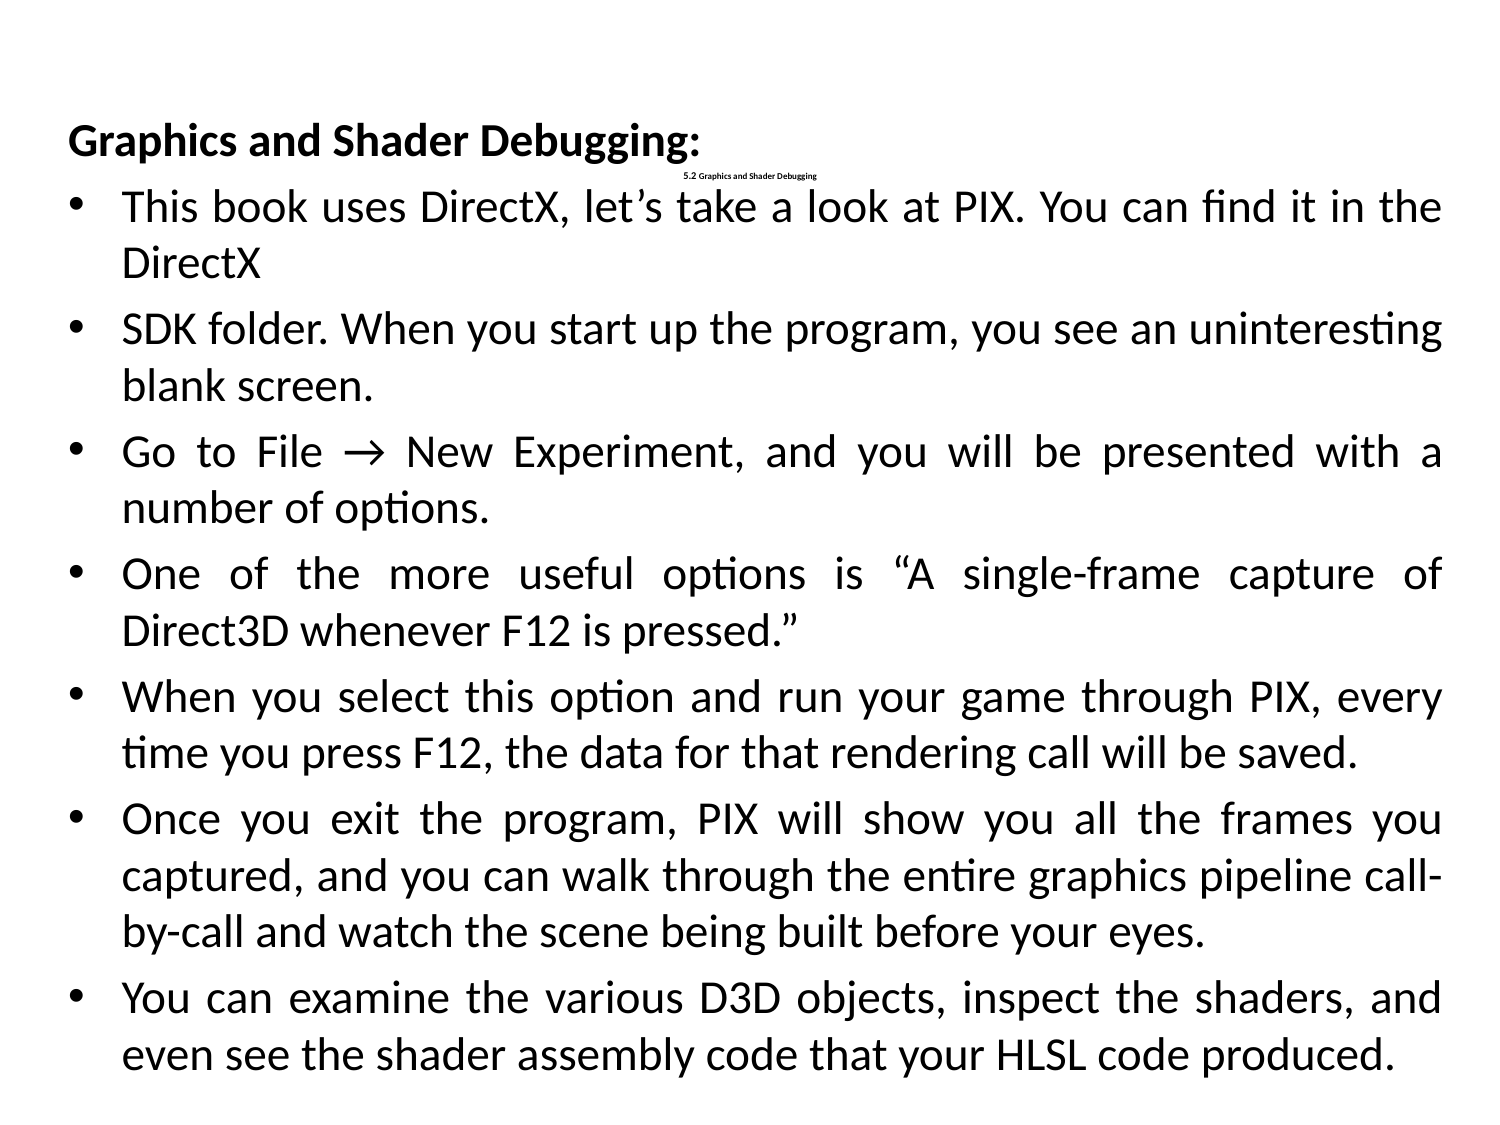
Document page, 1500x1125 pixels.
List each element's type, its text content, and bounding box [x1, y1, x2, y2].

list Graphics and Shader Debugging: This book uses DirectX, let’s take a look at PIX. You can find it in the DirectX SDK folder. When you start up the program, you see an uninteresting blank screen. Go to File → New Experiment, and you will be presented with a number of options. One of the more useful options is “A single-frame capture of Direct3D whenever F12 is pressed.” When you select this option and run your game through PIX, every time you press F12, the data for that rendering call will be saved. Once you exit the program, PIX will show you all the frames you captured, and you can walk through the entire graphics pipeline call-by-call and watch the scene being built before your eyes. You can examine the various D3D objects, inspect the shaders, and even see the shader assembly code that your HLSL code produced. [53, 101, 1459, 1094]
